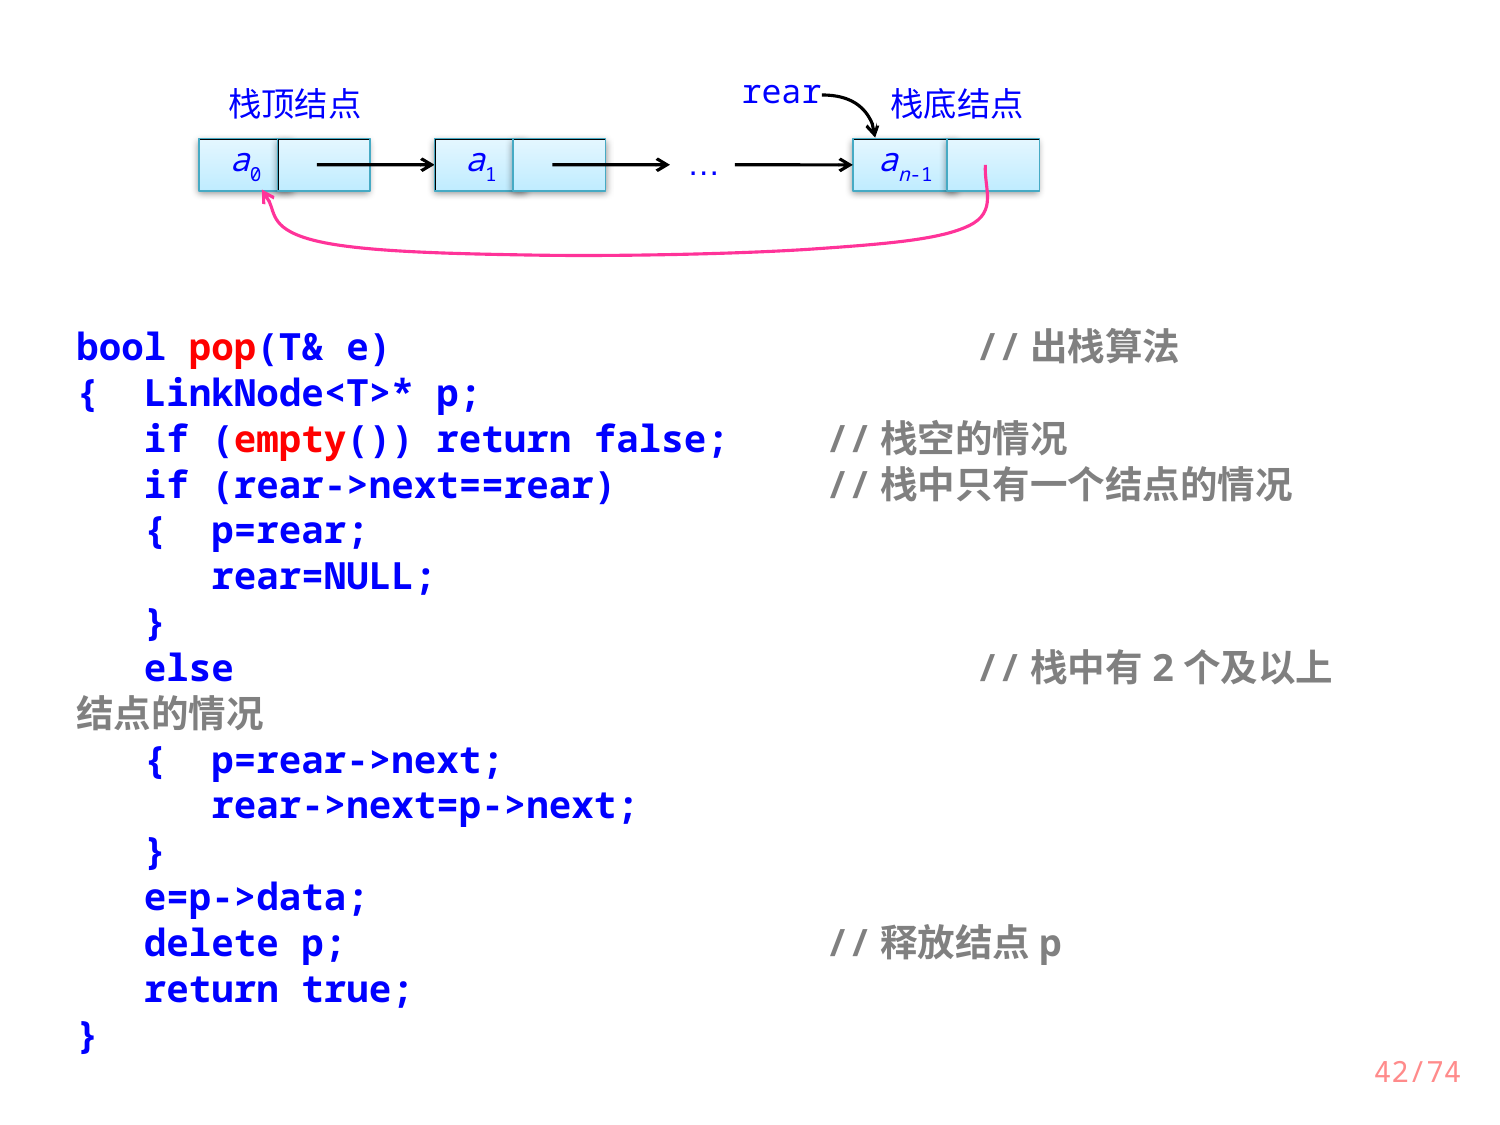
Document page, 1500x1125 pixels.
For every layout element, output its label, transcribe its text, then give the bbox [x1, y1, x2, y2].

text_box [198, 70, 1040, 257]
text_box bool pop(T& e) //出栈算法 { LinkNode<T>* p; if (empty()) return false; //栈空的情况 if (rear->next==rear) //栈中只有一个结点的情况 { p=rear; rear=NULL; } else //栈中有2个及以上结点的情况 { p=rear->next; rear->next=p->next; } e=p->data; delete p; //释放结点p return true; } [45, 303, 1361, 1075]
slide_number 42/74 [1328, 1042, 1477, 1103]
